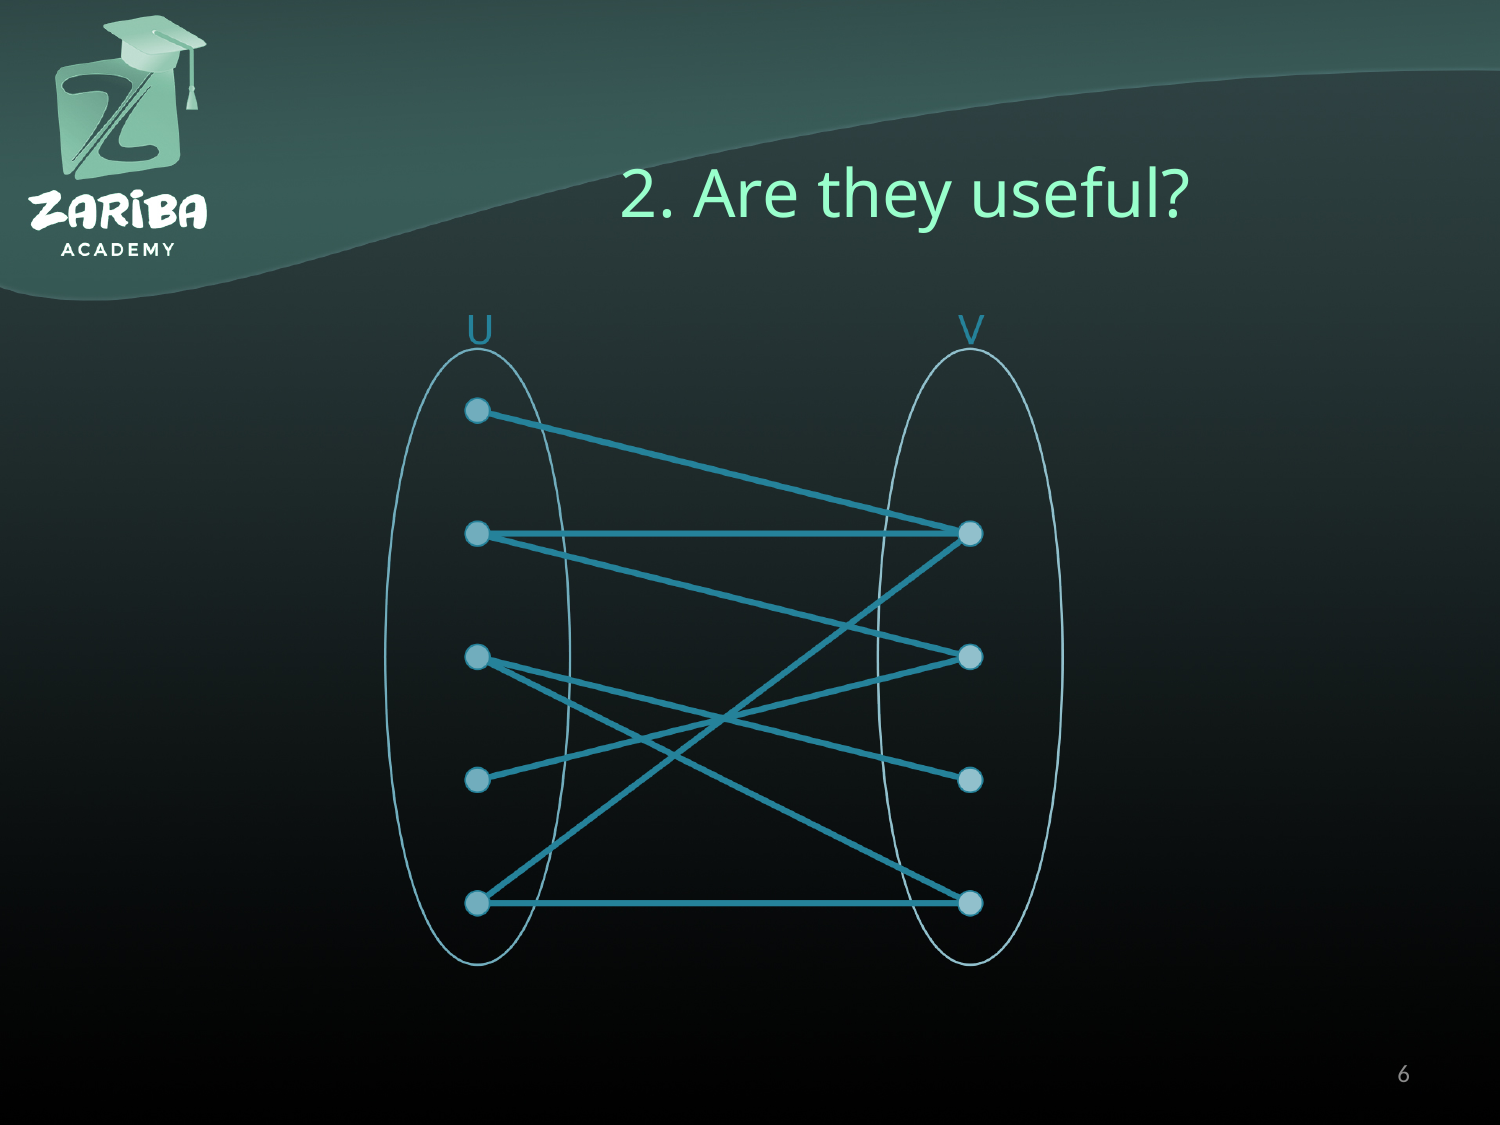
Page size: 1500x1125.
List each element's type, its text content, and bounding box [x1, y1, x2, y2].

title 2. Are they useful? [348, 69, 1463, 174]
slide_number 6 [1074, 1042, 1425, 1103]
text_box [37, 174, 1463, 938]
picture [0, 0, 1500, 1125]
